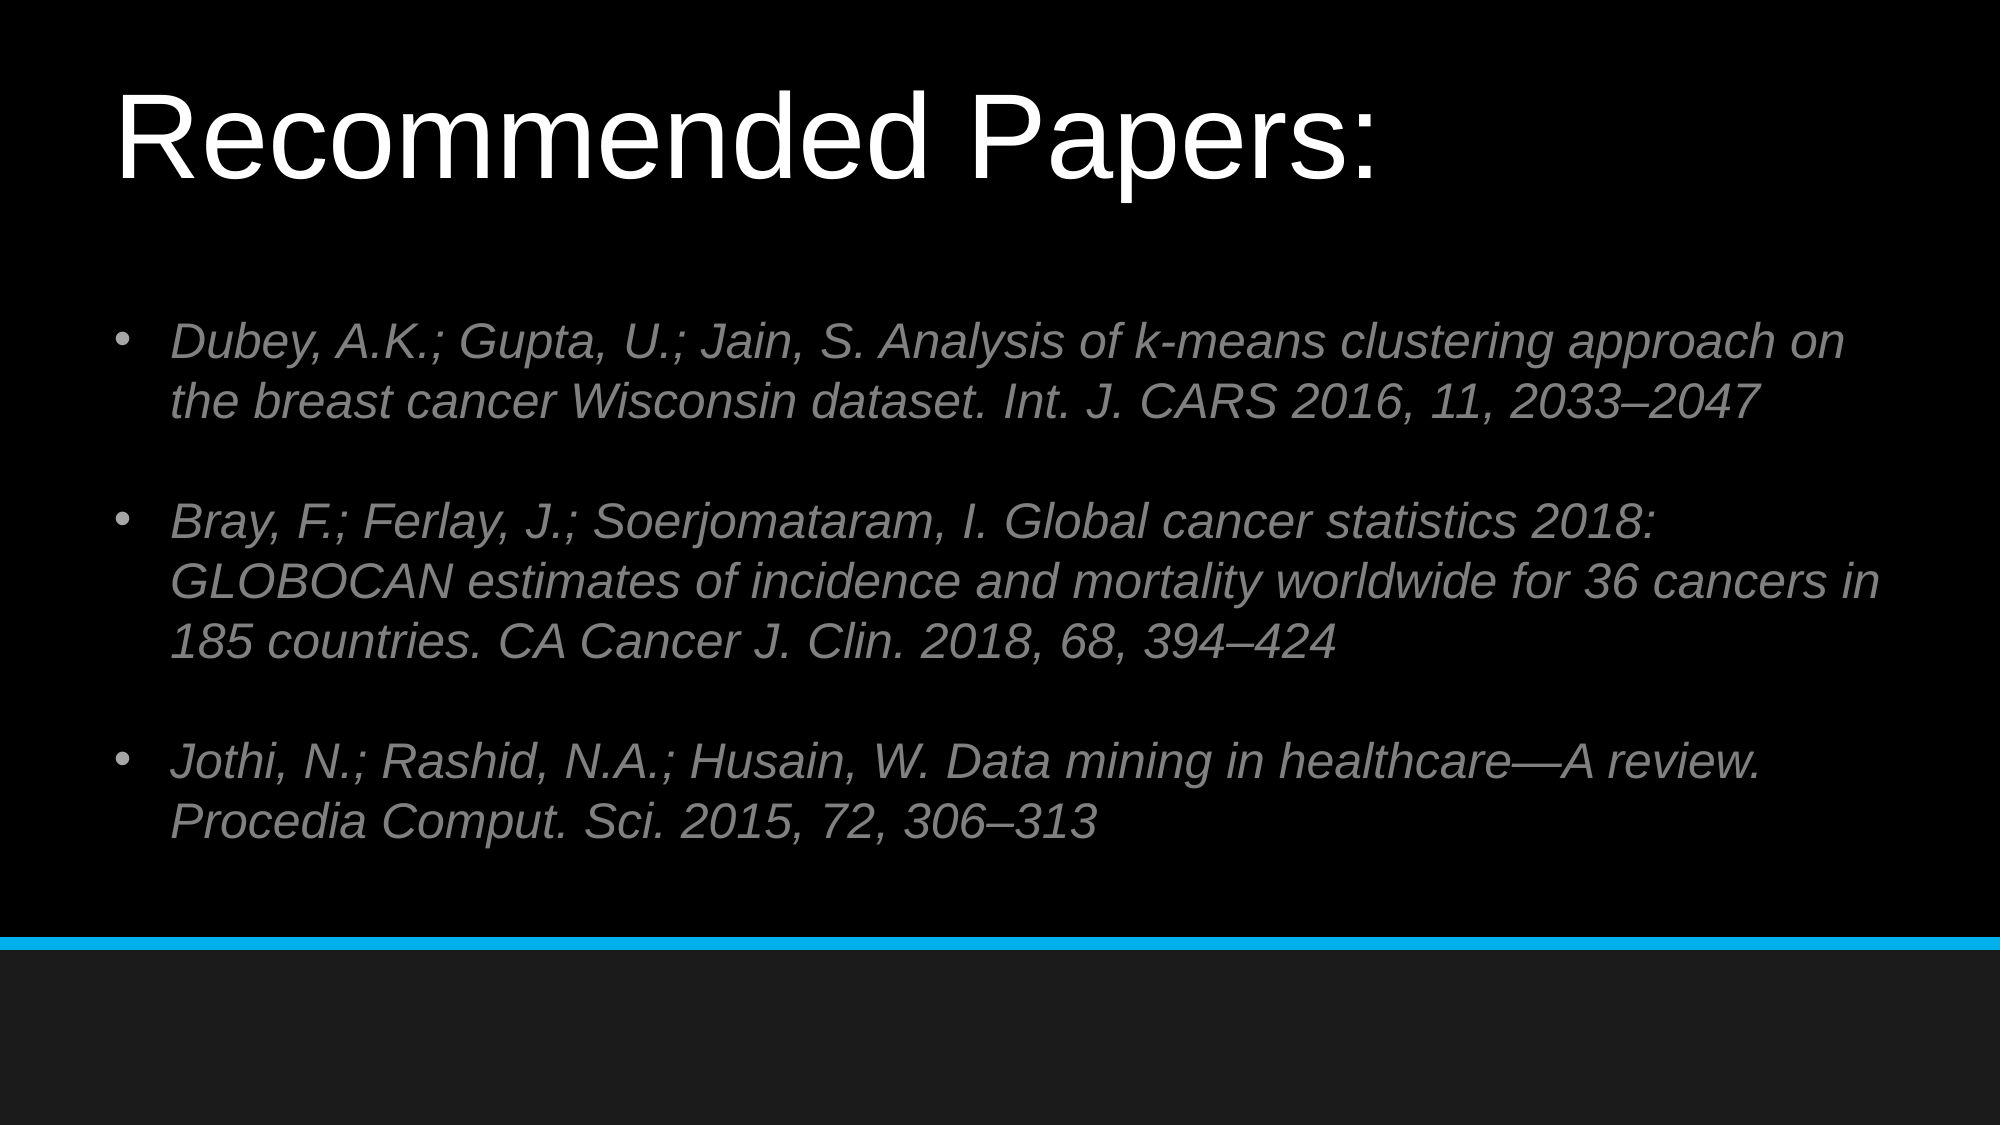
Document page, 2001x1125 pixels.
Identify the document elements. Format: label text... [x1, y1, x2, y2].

title Recommended Papers: [98, 57, 1899, 211]
list Dubey, A.K.; Gupta, U.; Jain, S. Analysis of k-means clustering approach on the breast cancer Wisconsin dataset. Int. J. CARS 2016, 11, 2033–2047 Bray, F.; Ferlay, J.; Soerjomataram, I. Global cancer statistics 2018: GLOBOCAN estimates of incidence and mortality worldwide for 36 cancers in 185 countries. CA Cancer J. Clin. 2018, 68, 394–424 Jothi, N.; Rashid, N.A.; Husain, W. Data mining in healthcare—A review. Procedia Comput. Sci. 2015, 72, 306–313 [98, 211, 1899, 945]
